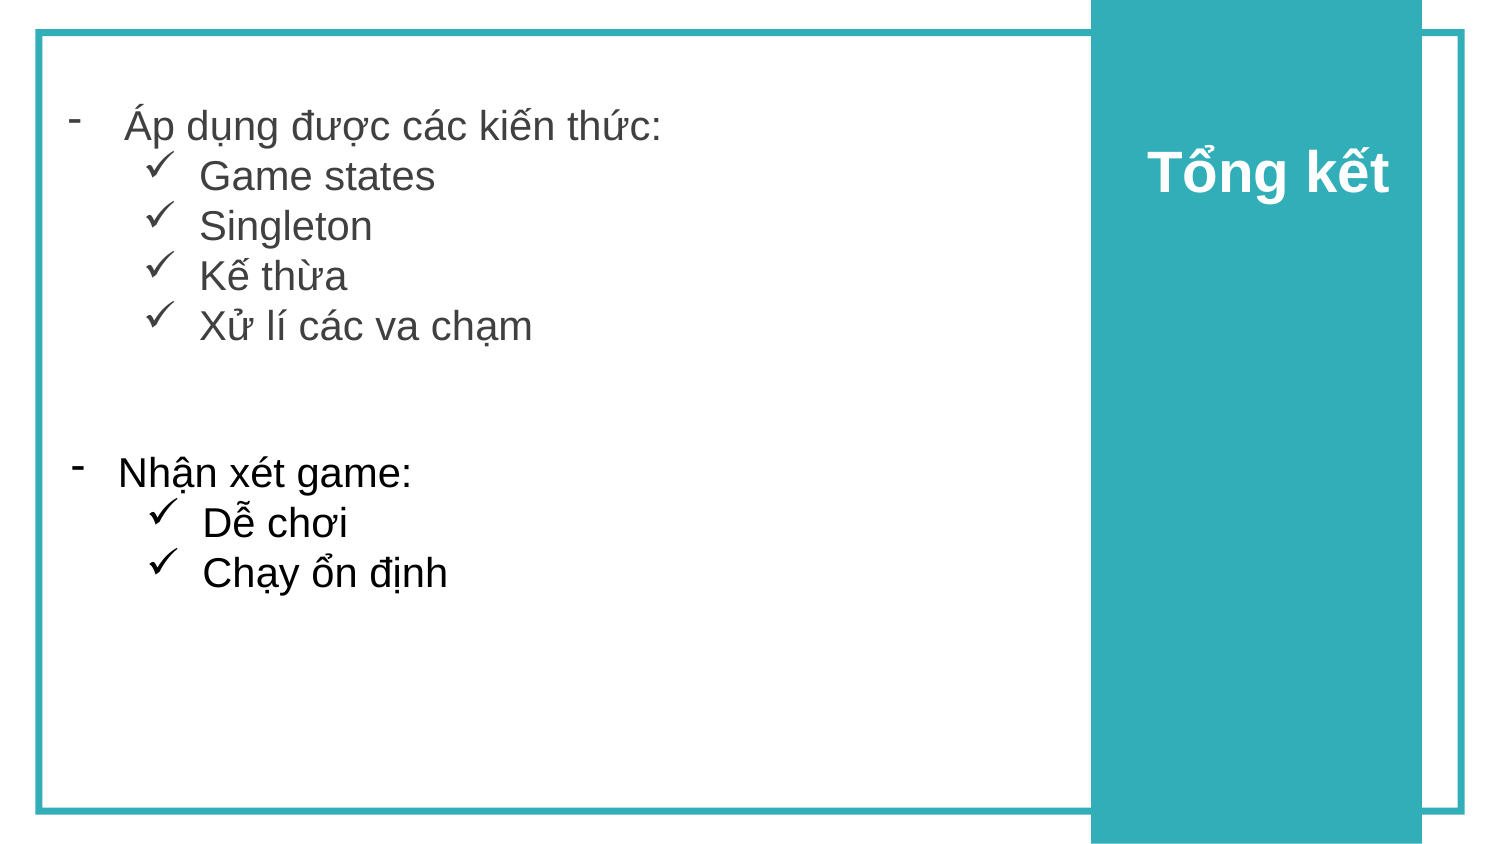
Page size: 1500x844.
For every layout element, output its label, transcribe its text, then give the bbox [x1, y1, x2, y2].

text_box Nhận xét game: Dễ chơi Chạy ổn định [56, 438, 586, 604]
text_box [33, 27, 1089, 817]
text_box [1424, 27, 1467, 817]
text_box Tổng kết [1109, 126, 1405, 576]
text_box [1089, 0, 1424, 844]
text_box Áp dụng được các kiến thức: Game states Singleton Kế thừa Xử lí các va chạm [53, 91, 1024, 456]
